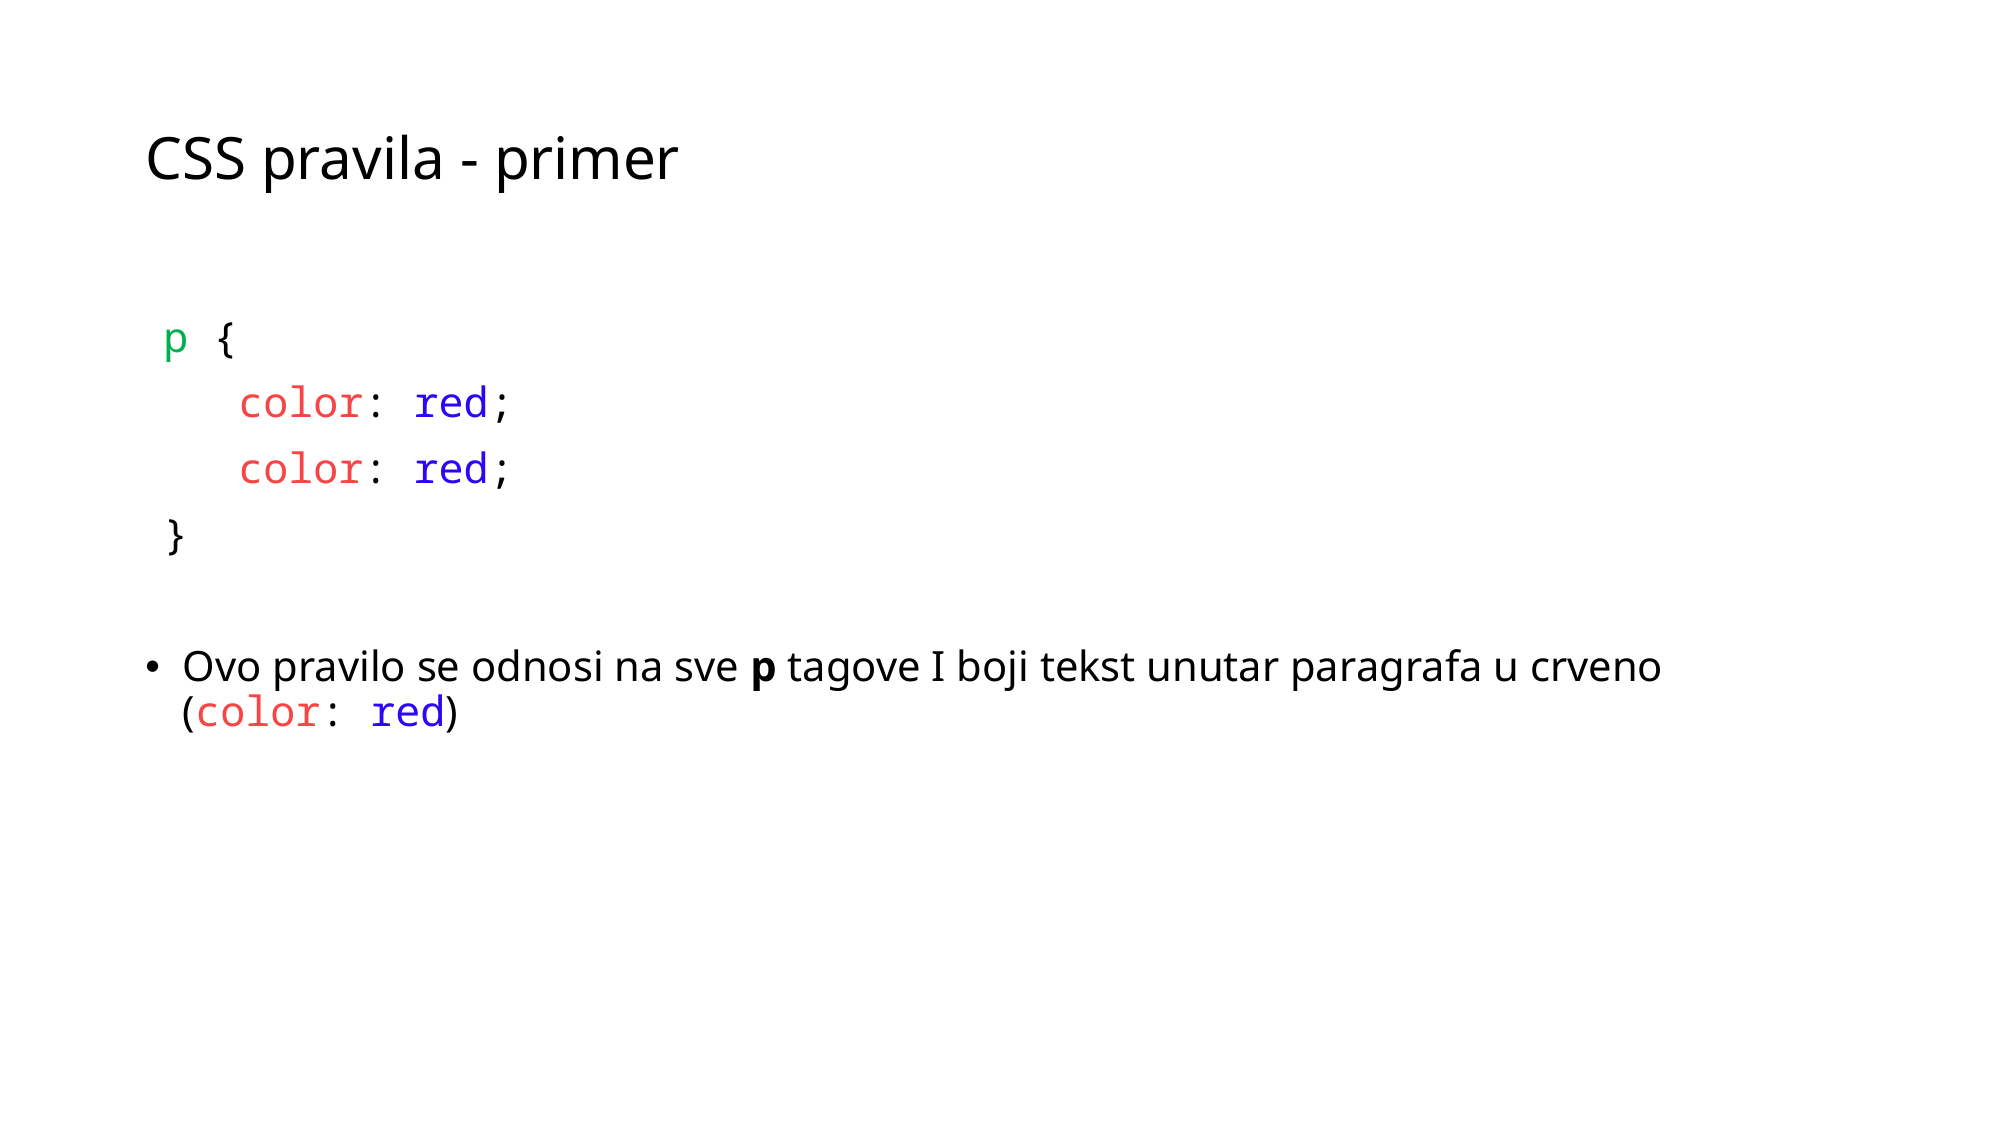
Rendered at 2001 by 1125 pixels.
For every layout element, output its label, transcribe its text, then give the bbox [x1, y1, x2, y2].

list p { color: red; color: red; } Ovo pravilo se odnosi na sve p tagove I boji tekst unutar paragrafa u crveno (color: red) [130, 270, 1842, 976]
title CSS pravila - primer [130, 52, 1842, 270]
